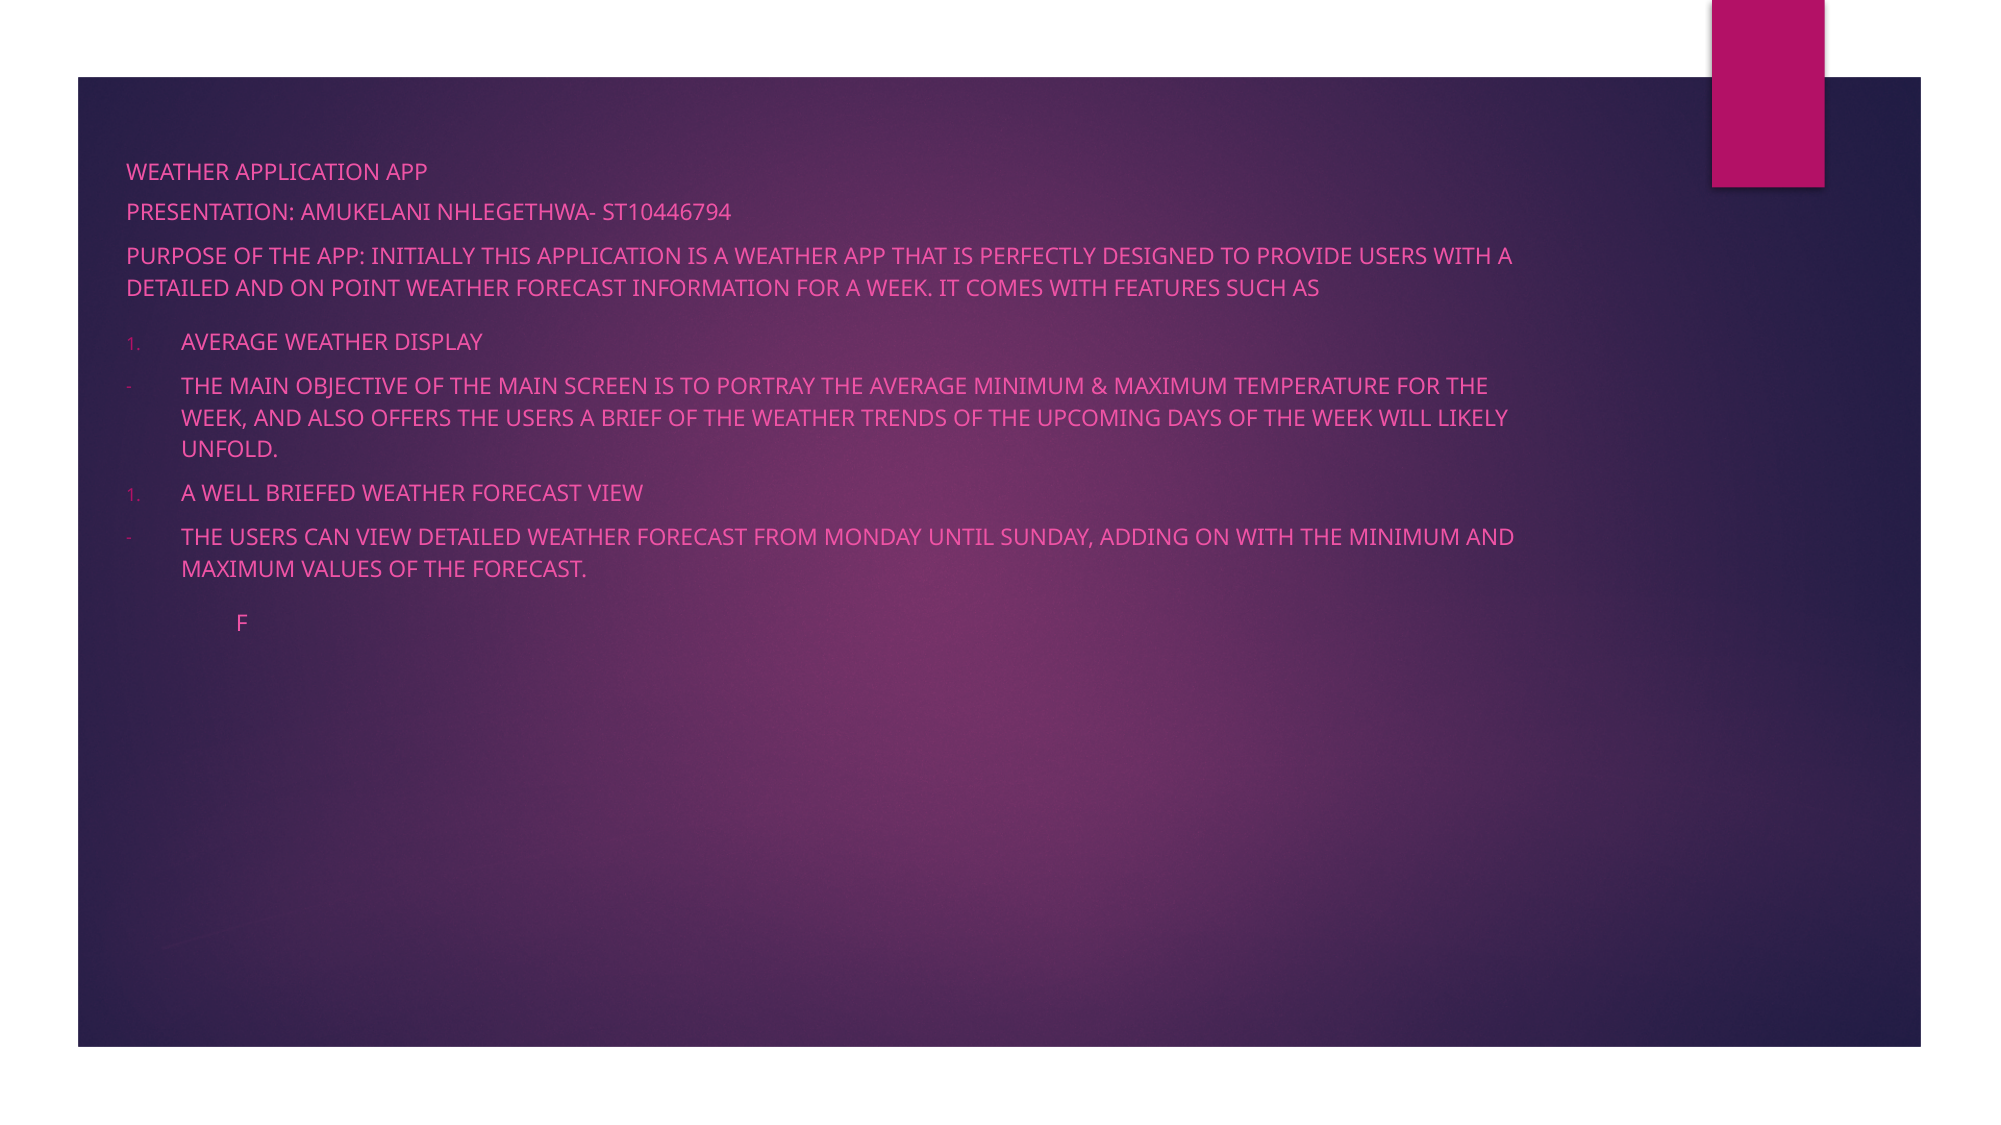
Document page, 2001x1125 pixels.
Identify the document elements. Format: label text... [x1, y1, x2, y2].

subtitle WEATHER APPLICATION APP PRESENTATION: AMUKELANI NHLEGETHWA- ST10446794 PURPOSE OF THE APP: Initially this application is a weather app that is perfectly designed to provide users with a detailed and on point weather forecast information for a week. It comes with features such as Average weather display The main objective of the main screen is to portray the average minimum & maximum temperature for the week, and also offers the users a brief of the weather trends of the upcoming days of the week will likely unfold. A well briefed weather forecast view The users can view detailed weather forecast from Monday until Sunday, adding on with the minimum and maximum values of the forecast. F [111, 149, 1554, 706]
